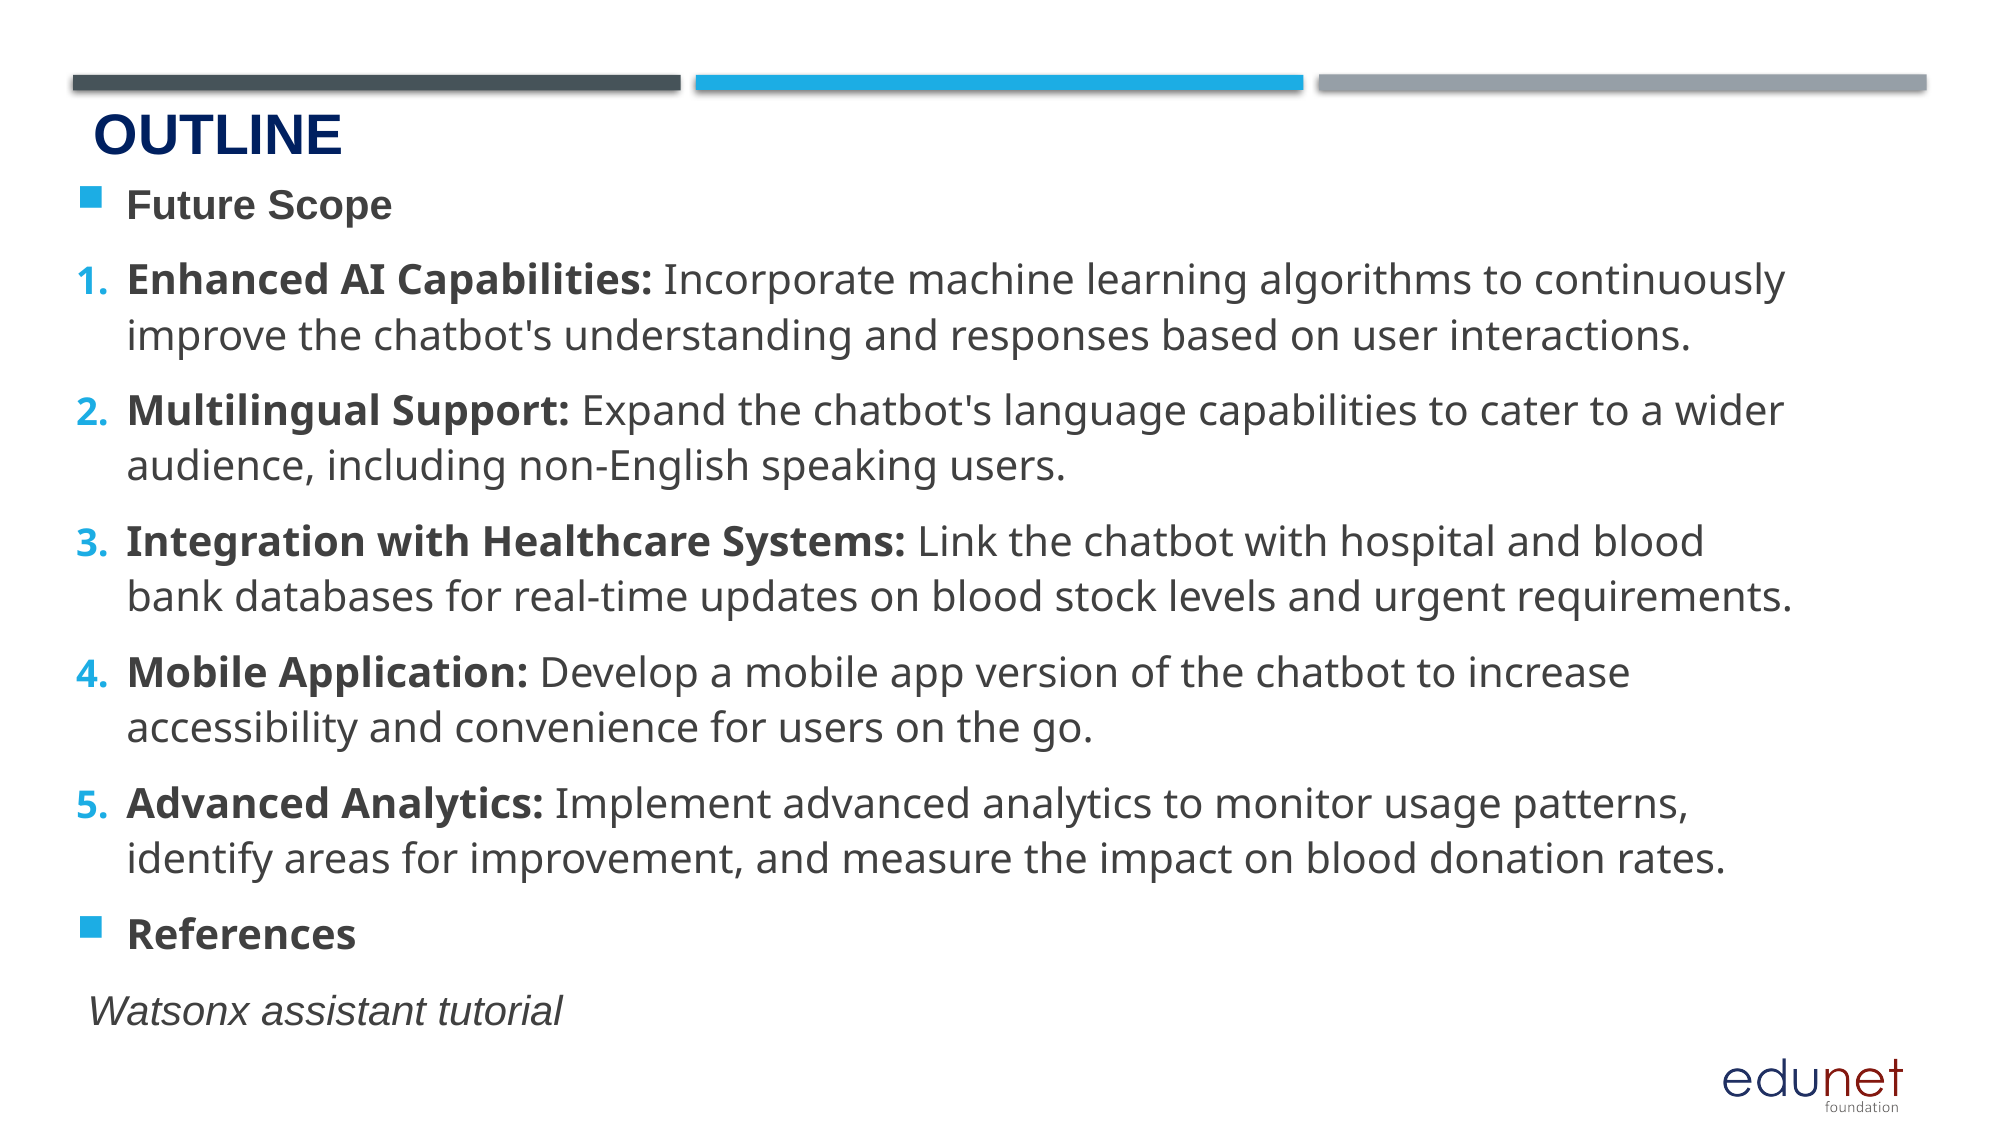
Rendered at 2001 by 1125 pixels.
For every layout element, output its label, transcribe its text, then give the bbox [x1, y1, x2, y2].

list Future Scope Enhanced AI Capabilities: Incorporate machine learning algorithms to continuously improve the chatbot's understanding and responses based on user interactions. Multilingual Support: Expand the chatbot's language capabilities to cater to a wider audience, including non-English speaking users. Integration with Healthcare Systems: Link the chatbot with hospital and blood bank databases for real-time updates on blood stock levels and urgent requirements. Mobile Application: Develop a mobile app version of the chatbot to increase accessibility and convenience for users on the go. Advanced Analytics: Implement advanced analytics to monitor usage patterns, identify areas for improvement, and measure the impact on blood donation rates. References Watsonx assistant tutorial [61, 89, 1822, 1082]
picture [1719, 1056, 1905, 1116]
